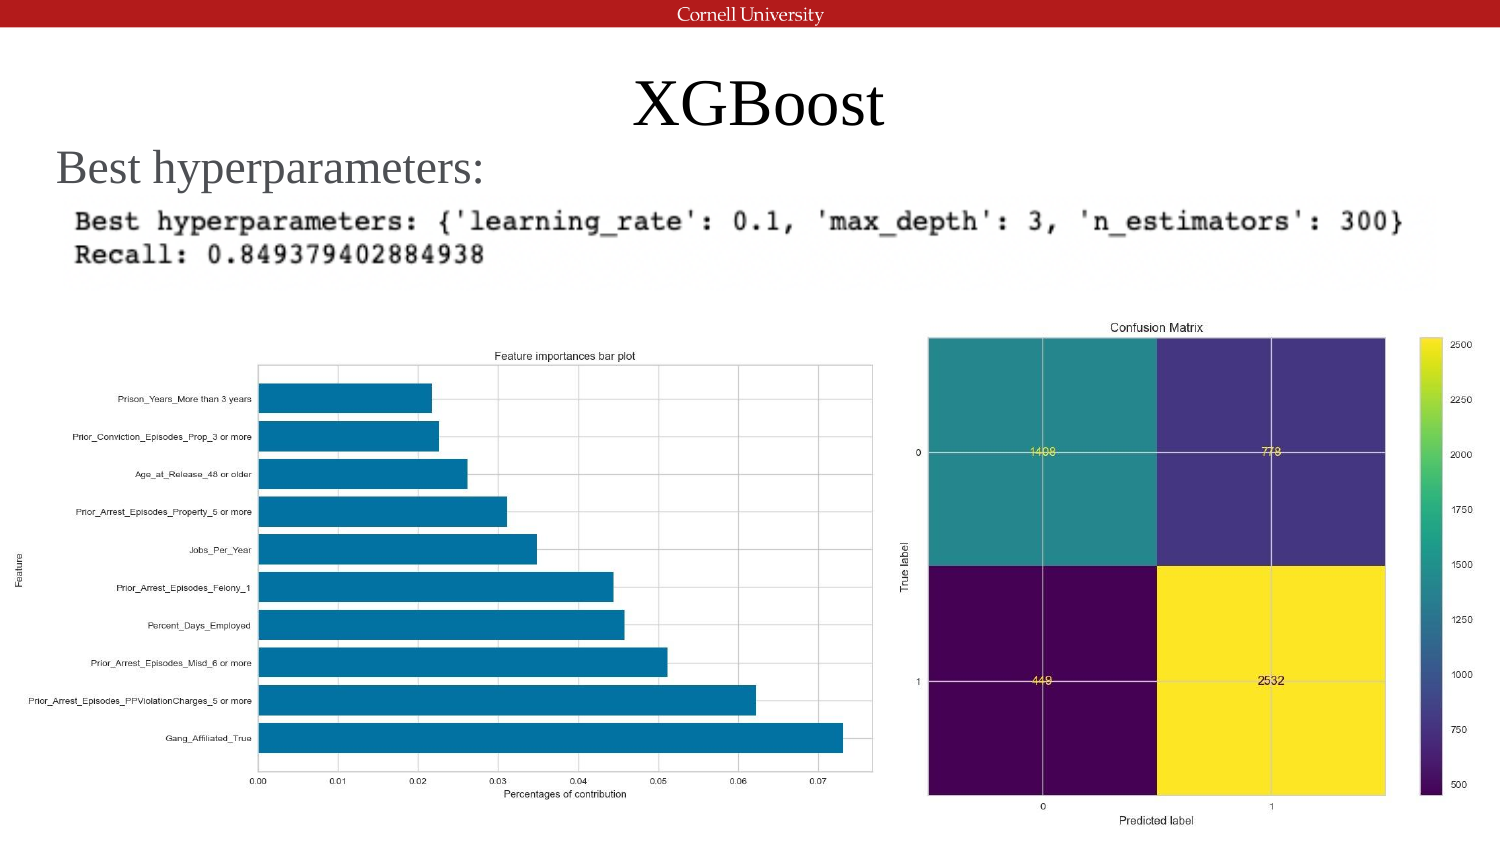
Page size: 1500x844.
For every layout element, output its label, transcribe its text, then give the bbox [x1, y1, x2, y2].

picture [8, 344, 878, 805]
picture [63, 194, 1437, 291]
picture [893, 315, 1480, 833]
picture [673, 0, 825, 43]
title XGBoost [46, 56, 1471, 141]
list Best hyperparameters: [40, 128, 657, 191]
